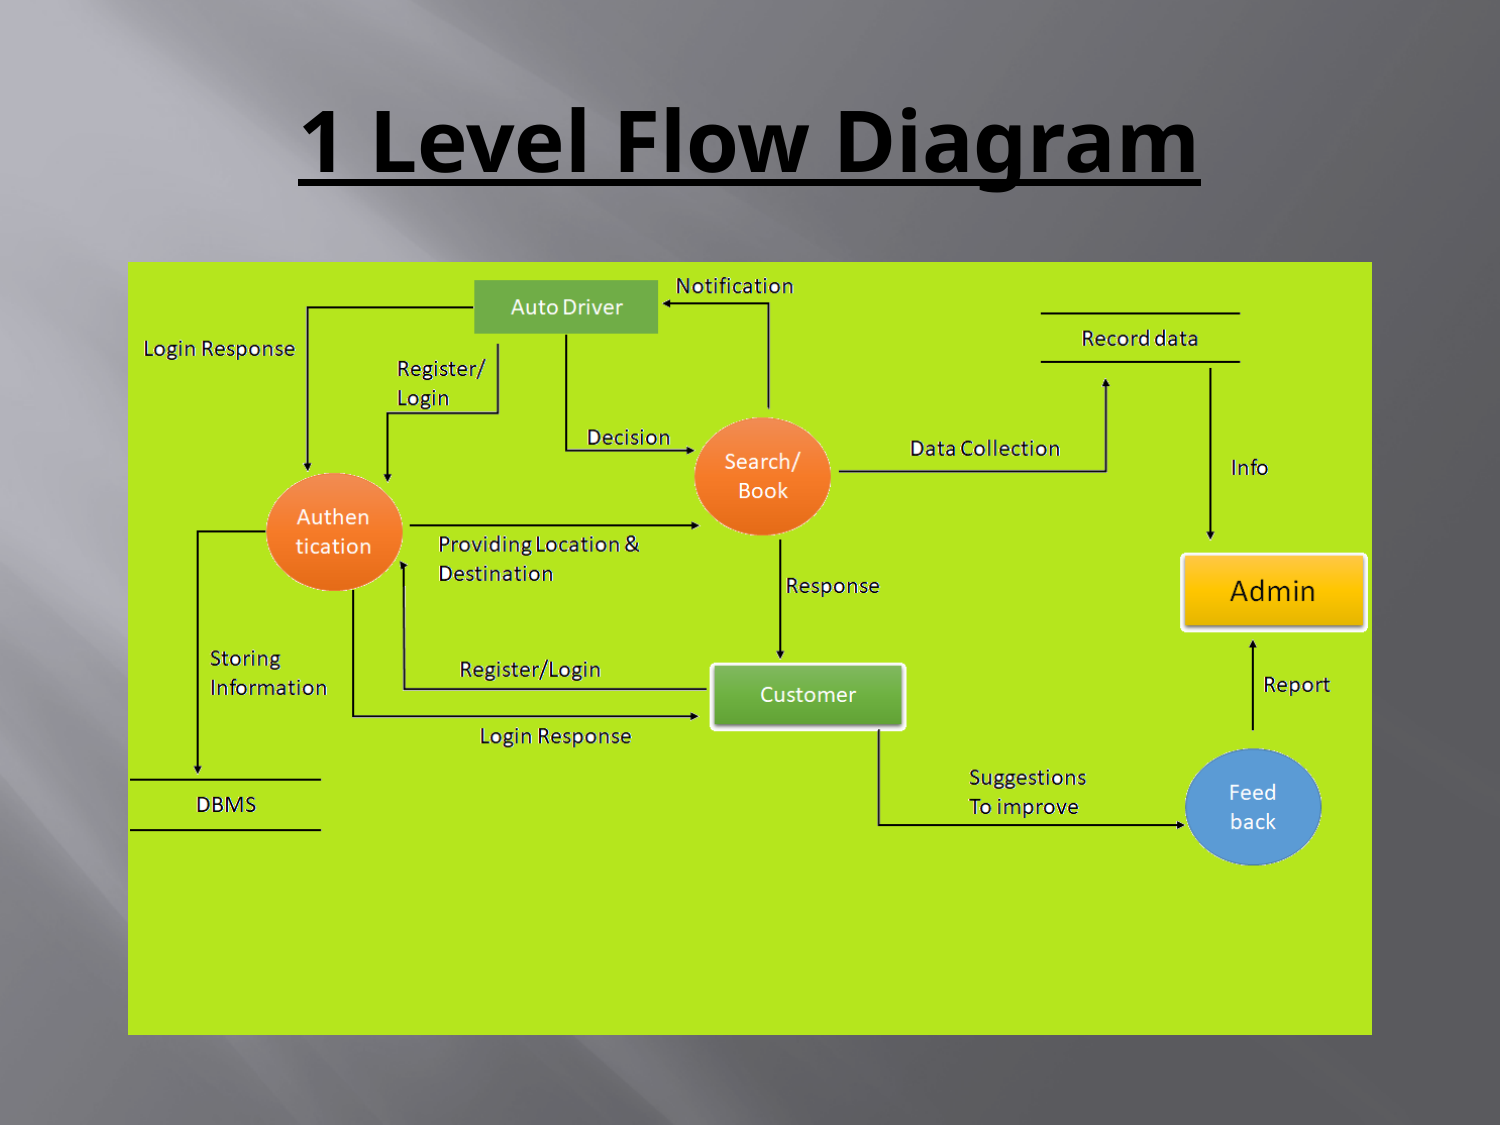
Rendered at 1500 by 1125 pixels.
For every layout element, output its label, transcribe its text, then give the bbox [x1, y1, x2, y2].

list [128, 262, 1372, 1036]
title 1 Level Flow Diagram [75, 45, 1425, 233]
